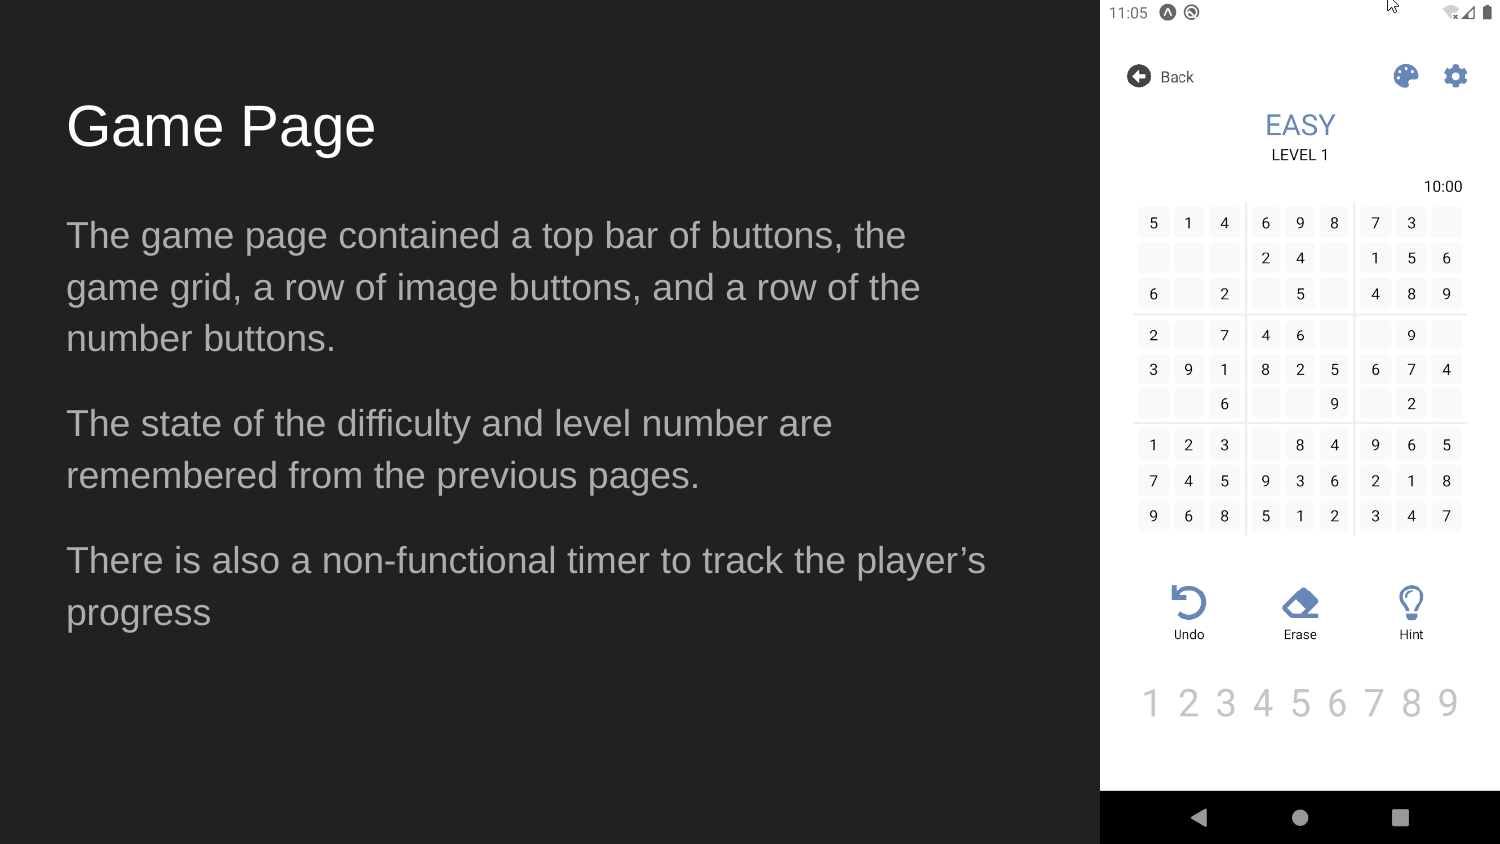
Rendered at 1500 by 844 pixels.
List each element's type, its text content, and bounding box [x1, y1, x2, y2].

list The game page contained a top bar of buttons, the game grid, a row of image buttons, and a row of the number buttons. The state of the difficulty and level number are remembered from the previous pages. There is also a non-functional timer to track the player’s progress [51, 189, 1025, 750]
picture [1099, 0, 1500, 844]
title Game Page [51, 72, 1094, 167]
